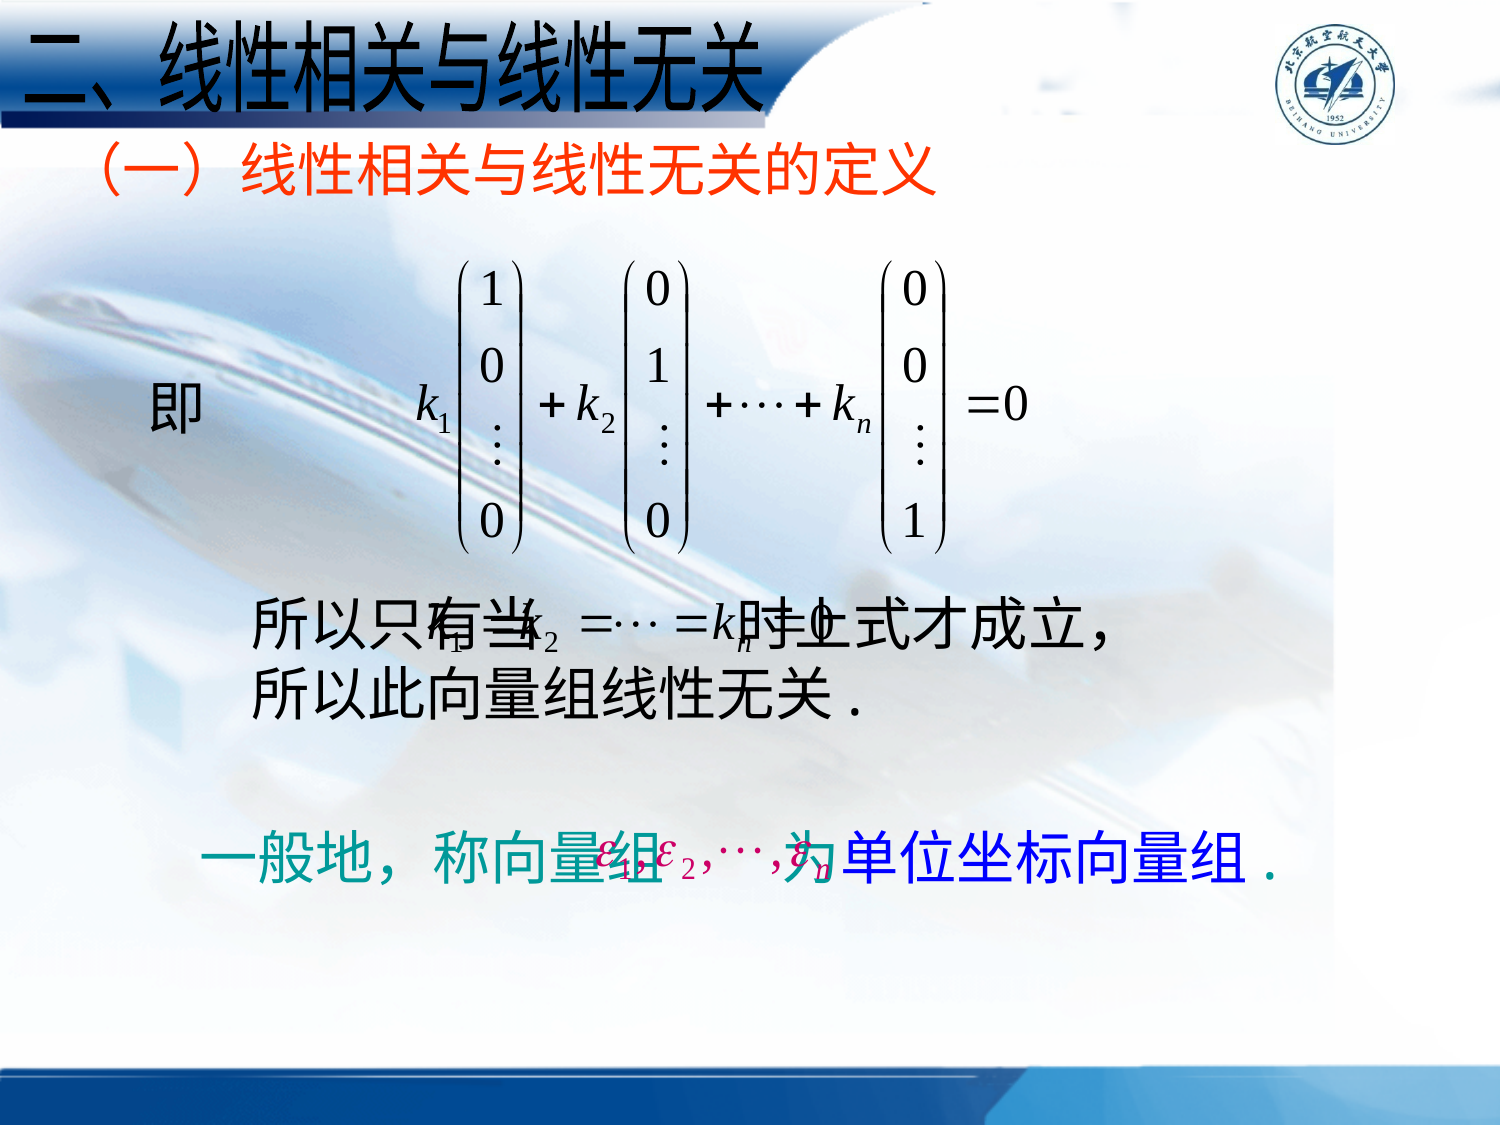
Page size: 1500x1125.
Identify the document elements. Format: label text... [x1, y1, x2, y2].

picture [0, 0, 1500, 1125]
text_box 即 [133, 363, 222, 449]
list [407, 252, 1037, 564]
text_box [104, 812, 1373, 900]
text_box （一）线性相关与线性无关的定义 [49, 126, 1133, 211]
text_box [108, 579, 1288, 737]
